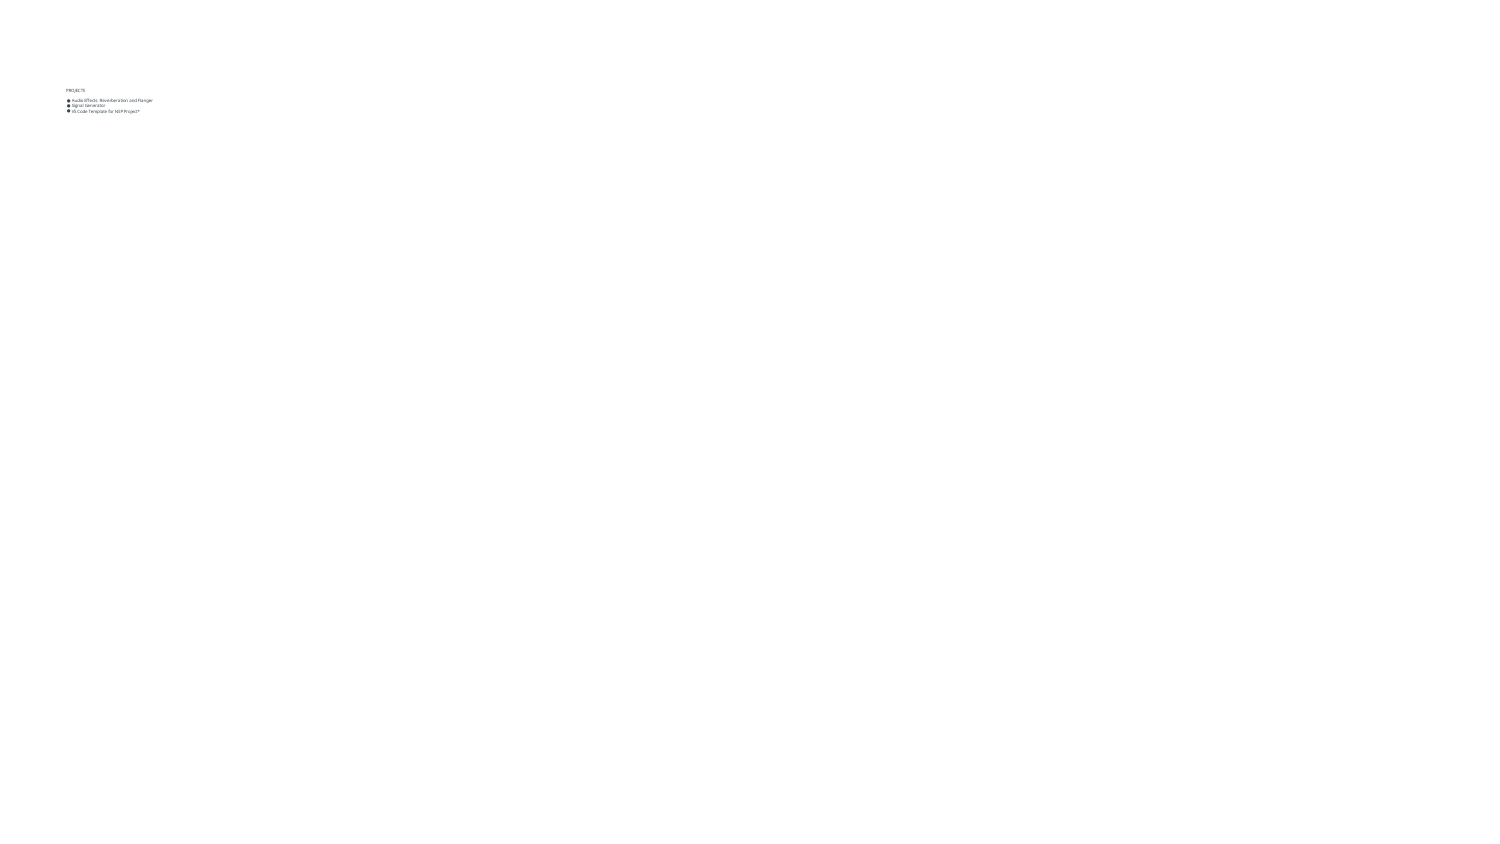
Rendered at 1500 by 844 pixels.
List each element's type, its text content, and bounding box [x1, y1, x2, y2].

title PROJECTS Audio Effects: Reverberation and Flanger Signal Generator VS Code Template for NSP Project* [51, 72, 1449, 167]
